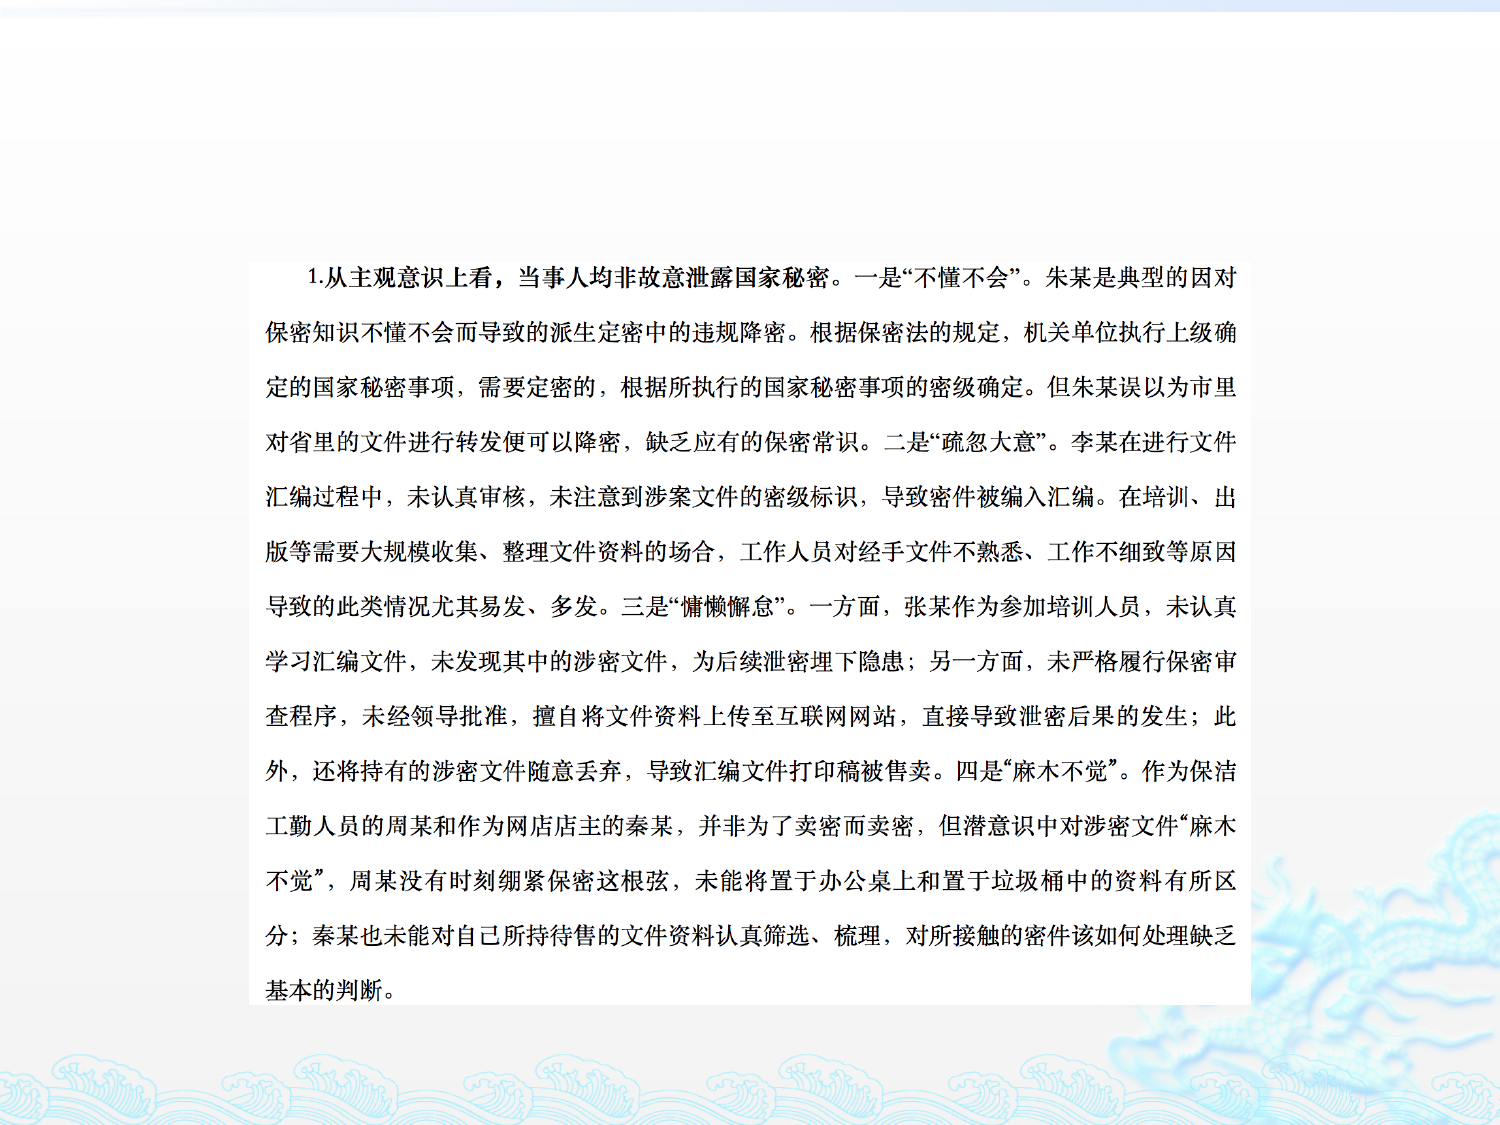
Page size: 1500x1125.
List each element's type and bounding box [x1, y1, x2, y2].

list [249, 261, 1251, 1006]
